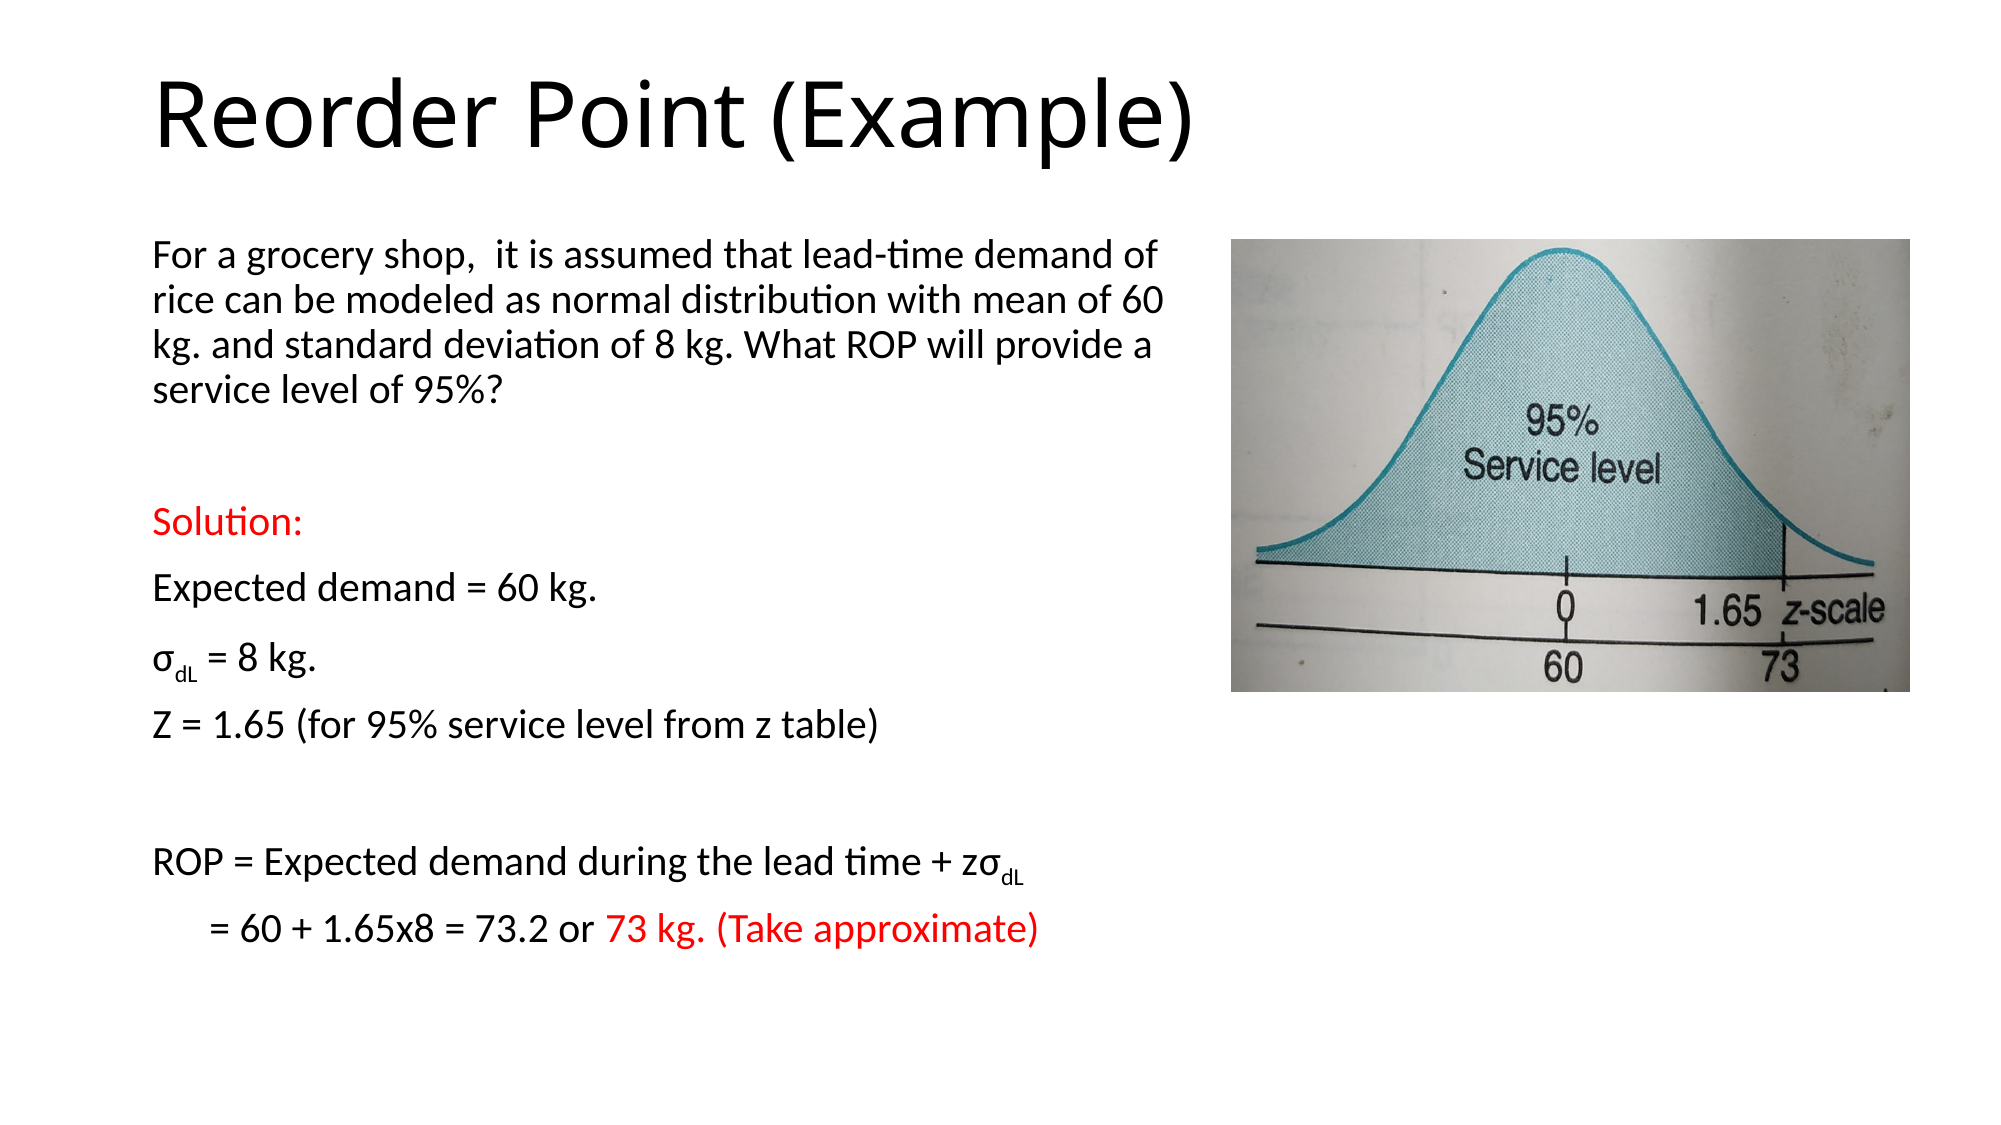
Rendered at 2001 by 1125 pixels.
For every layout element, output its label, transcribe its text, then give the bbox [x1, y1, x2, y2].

title Reorder Point (Example) [137, 59, 1824, 176]
picture [1231, 239, 1910, 692]
list For a grocery shop, it is assumed that lead-time demand of rice can be modeled as normal distribution with mean of 60 kg. and standard deviation of 8 kg. What ROP will provide a service level of 95%? Solution: Expected demand = 60 kg. σdL = 8 kg. Z = 1.65 (for 95% service level from z table) ROP = Expected demand during the lead time + zσdL = 60 + 1.65x8 = 73.2 or 73 kg. (Take approximate) [137, 224, 1203, 1014]
